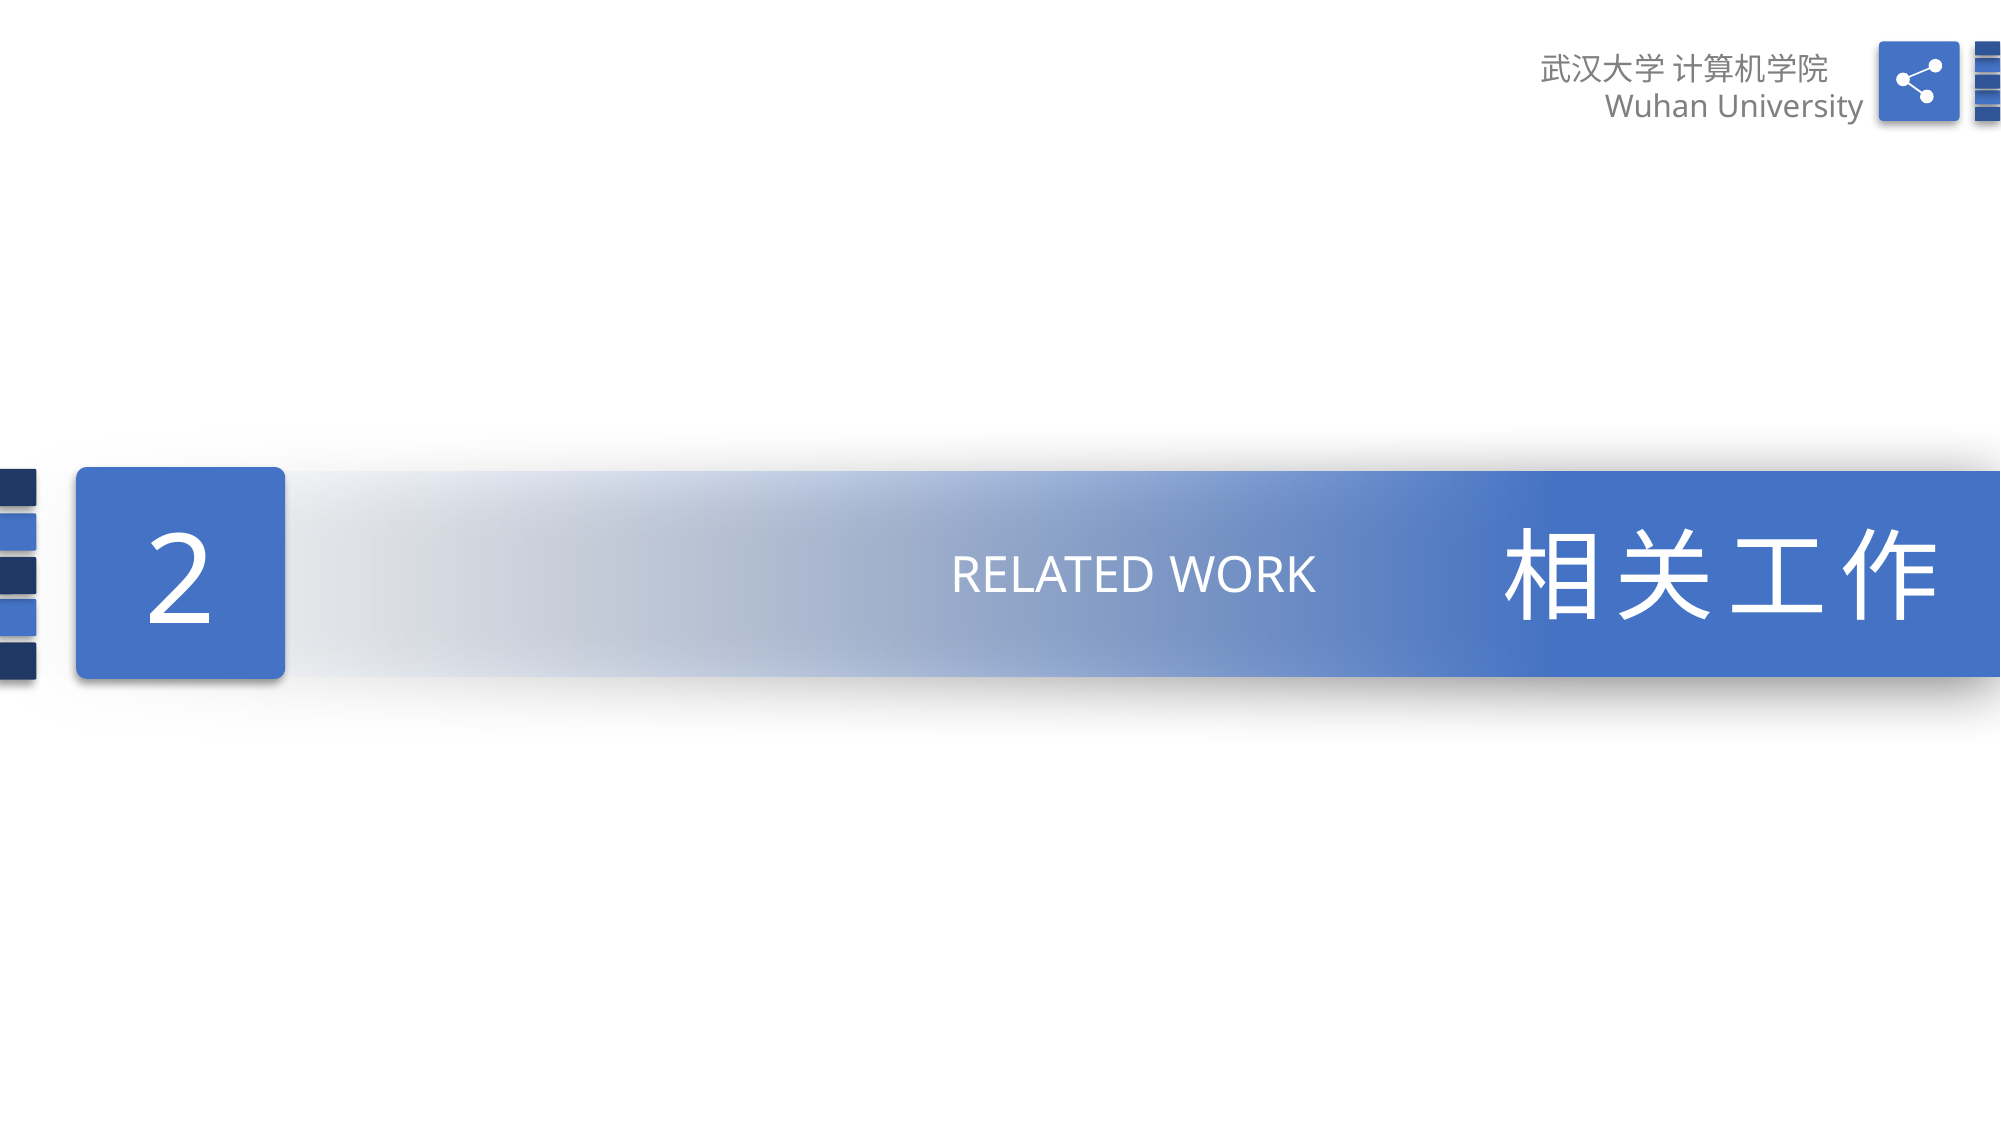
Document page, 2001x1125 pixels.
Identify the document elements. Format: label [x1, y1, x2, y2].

text_box [0, 467, 2000, 680]
